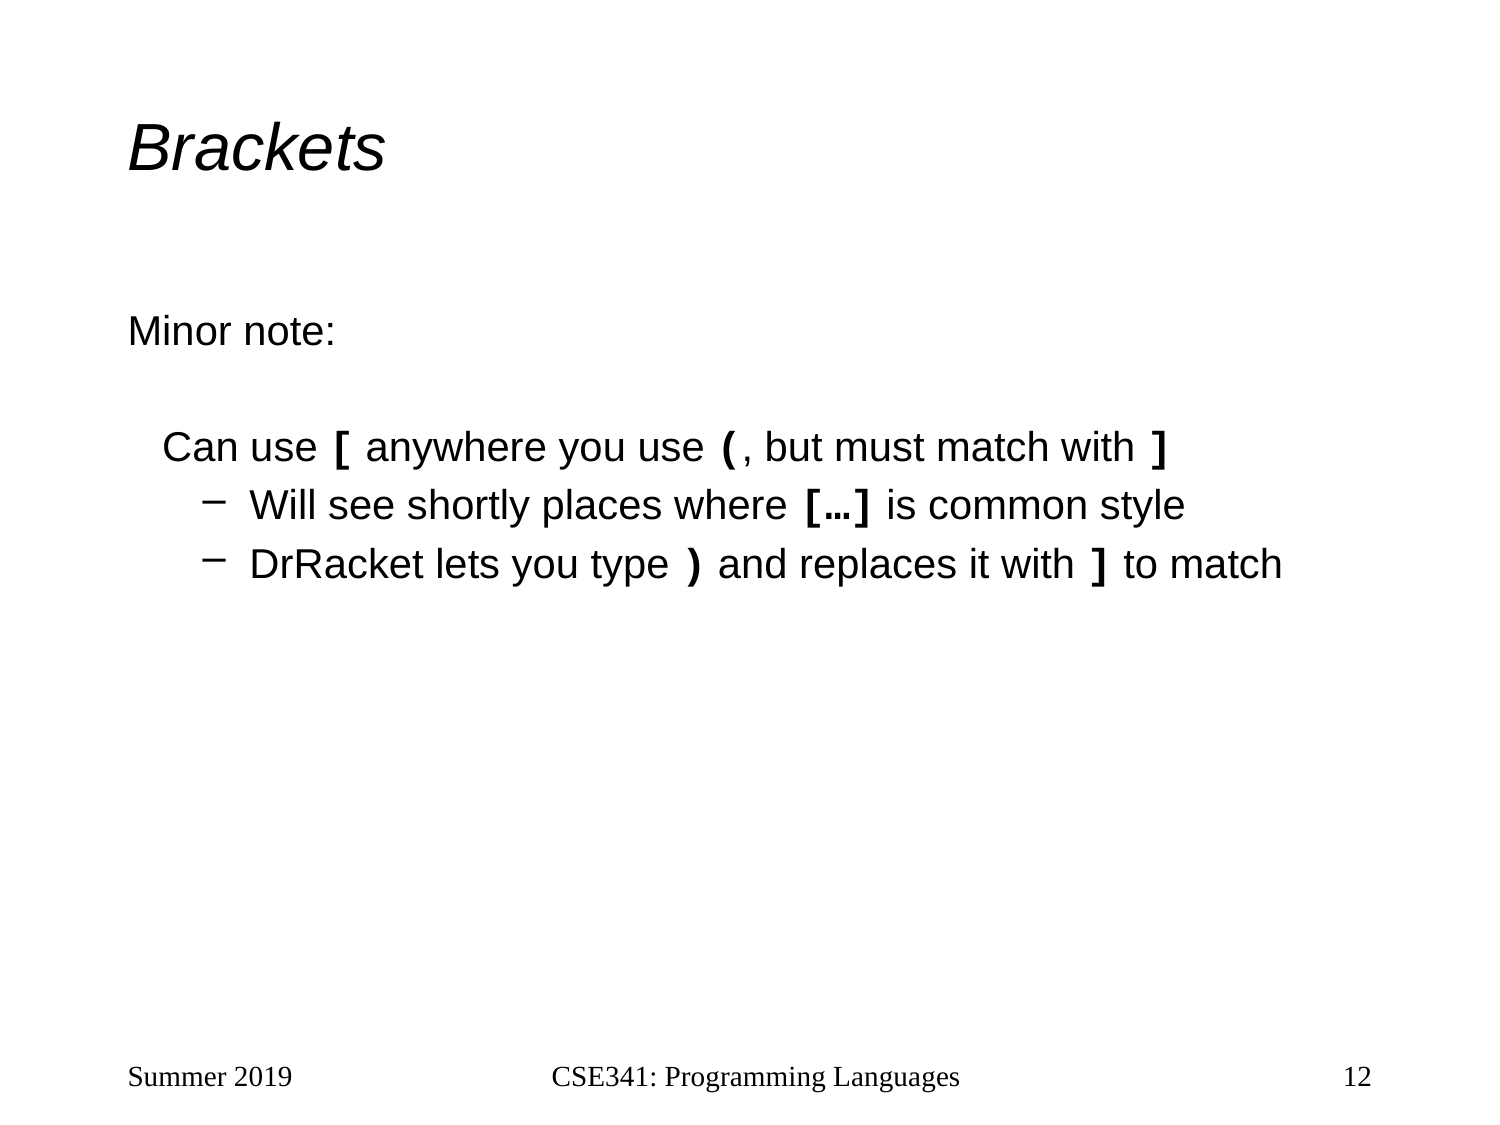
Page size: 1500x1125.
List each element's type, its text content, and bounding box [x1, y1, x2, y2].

title Brackets [112, 49, 1388, 238]
footer CSE341: Programming Languages [474, 1049, 1038, 1125]
slide_number 12 [1074, 1049, 1388, 1125]
slide_number Summer 2019 [112, 1049, 426, 1125]
list Minor note: Can use [ anywhere you use (, but must match with ] Will see shortly places where […] is common style DrRacket lets you type ) and replaces it with ] to match [112, 262, 1388, 1001]
